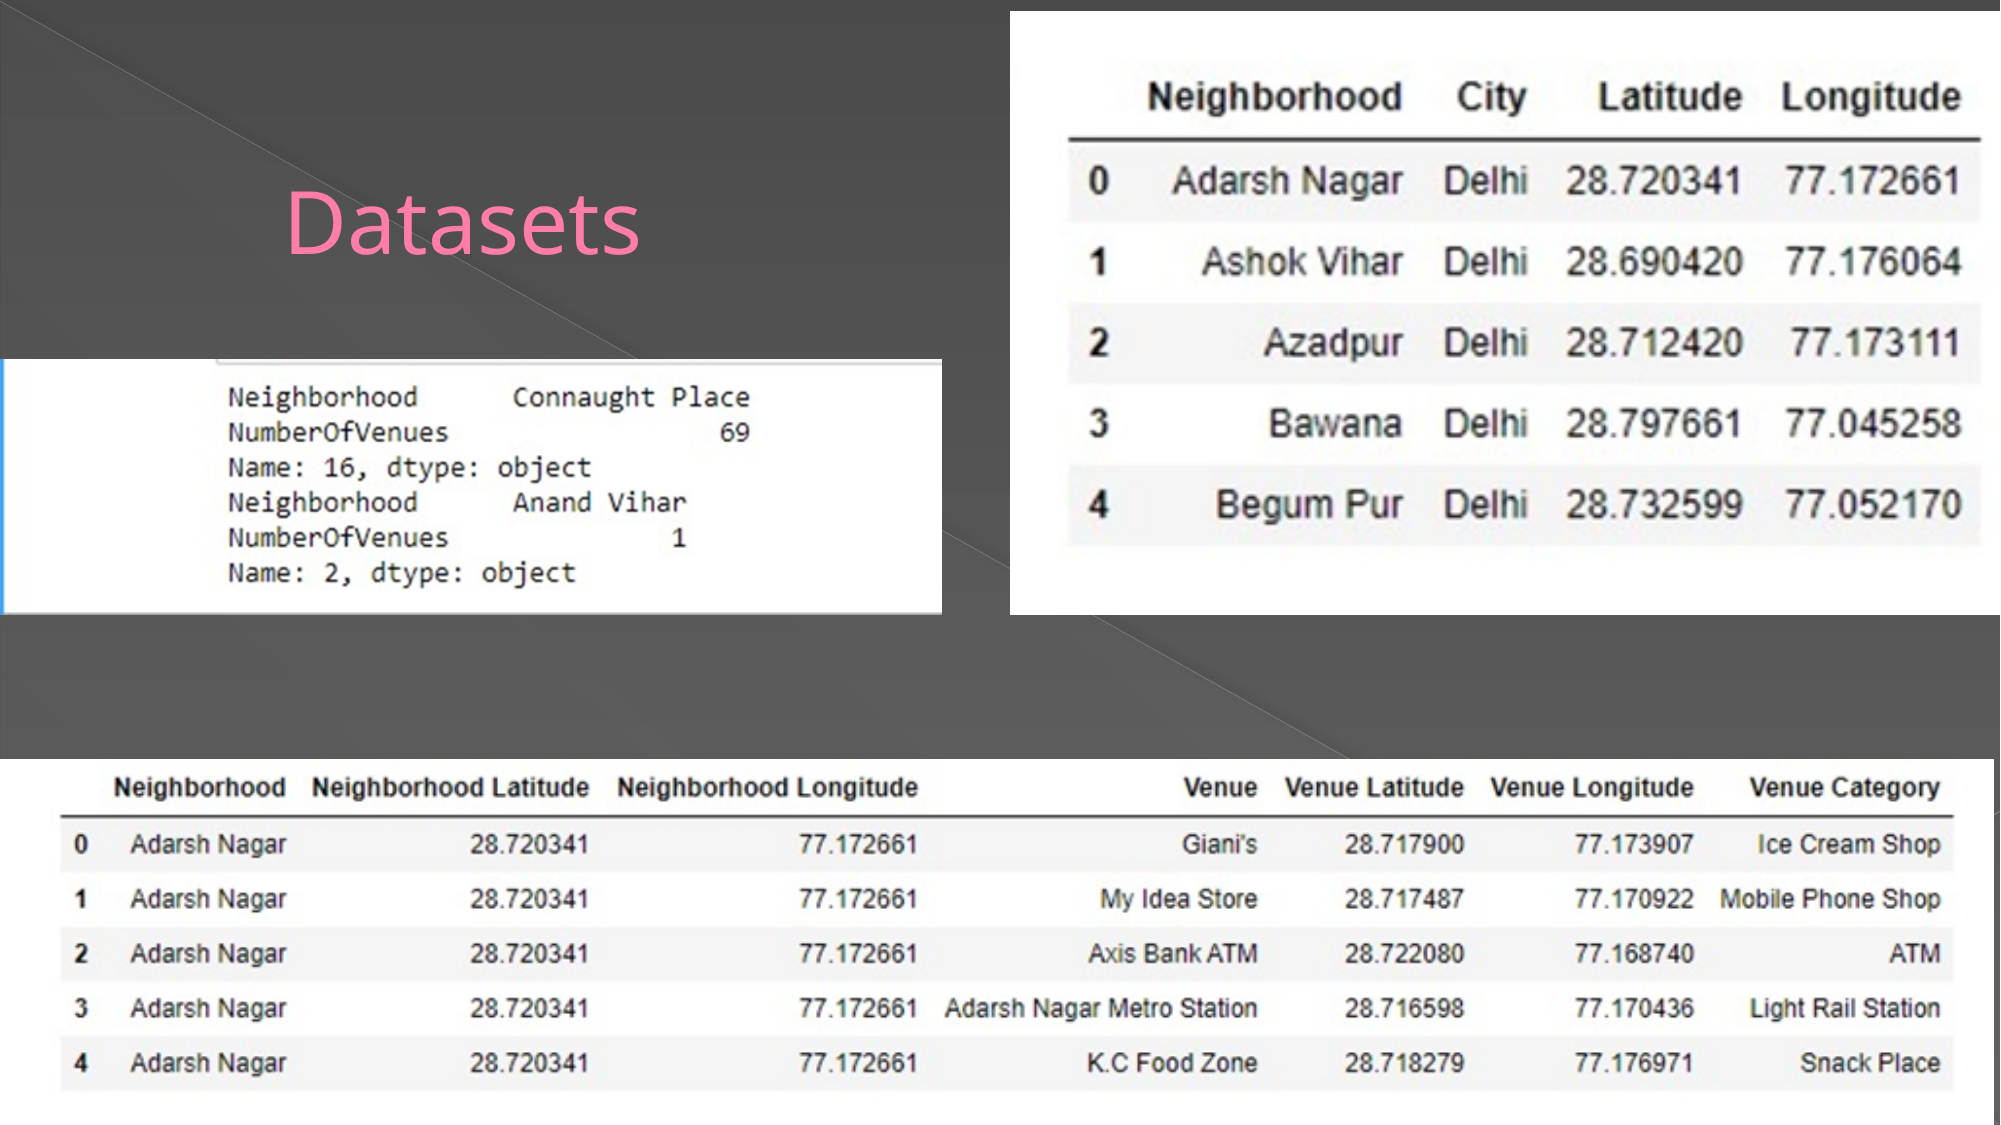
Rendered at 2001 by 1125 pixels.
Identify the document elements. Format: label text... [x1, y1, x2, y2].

picture [0, 759, 1994, 1125]
picture [0, 359, 943, 615]
title Datasets [189, 99, 1000, 339]
picture [1009, 11, 2000, 615]
